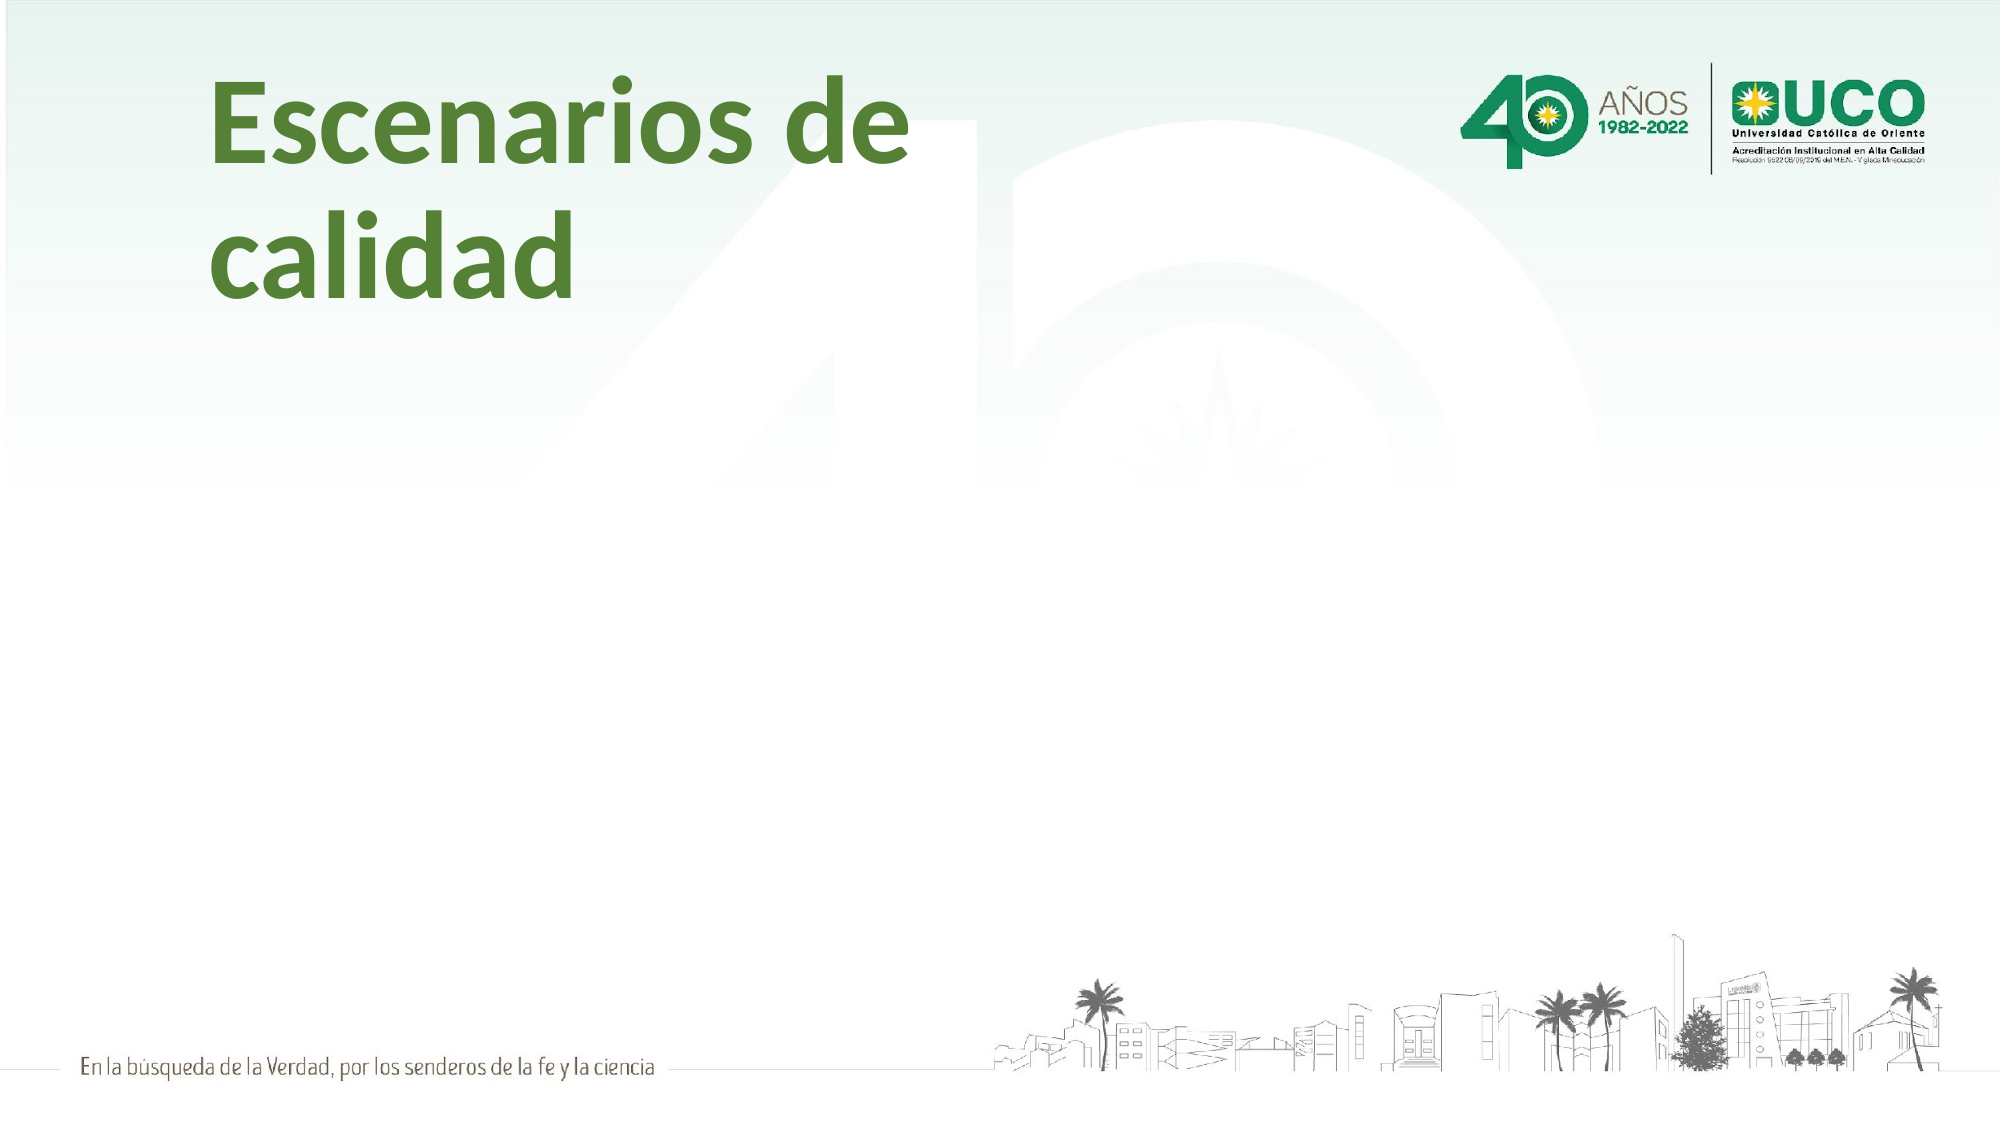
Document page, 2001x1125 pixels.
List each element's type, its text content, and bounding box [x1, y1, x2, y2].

picture [0, 0, 2001, 1125]
title Escenarios de calidad [193, 26, 1237, 355]
